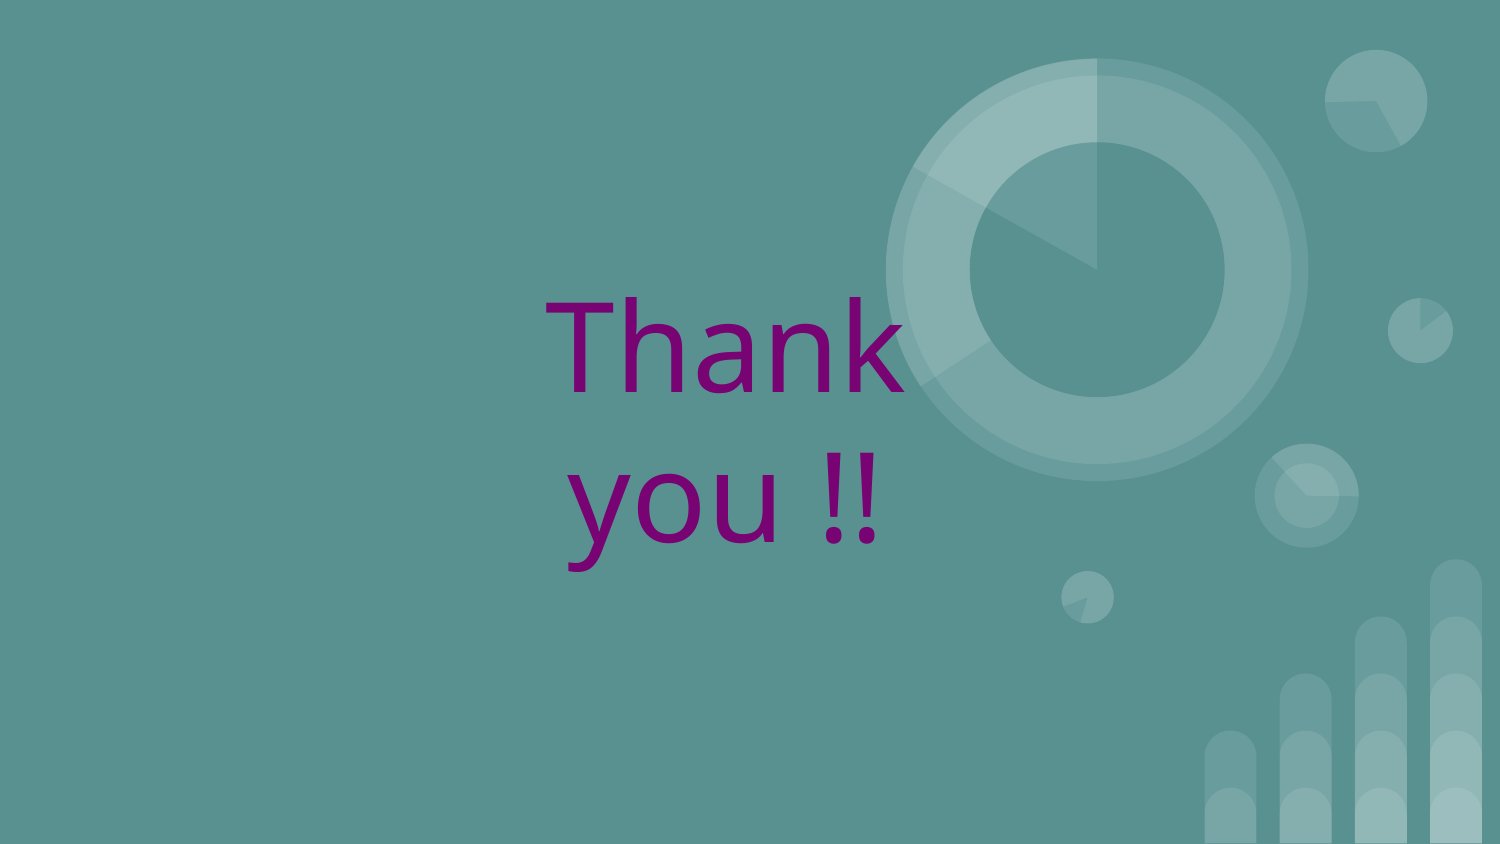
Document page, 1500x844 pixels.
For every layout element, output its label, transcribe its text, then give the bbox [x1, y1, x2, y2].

text_box [165, 47, 1323, 146]
text_box Thank you !! [425, 259, 1028, 575]
